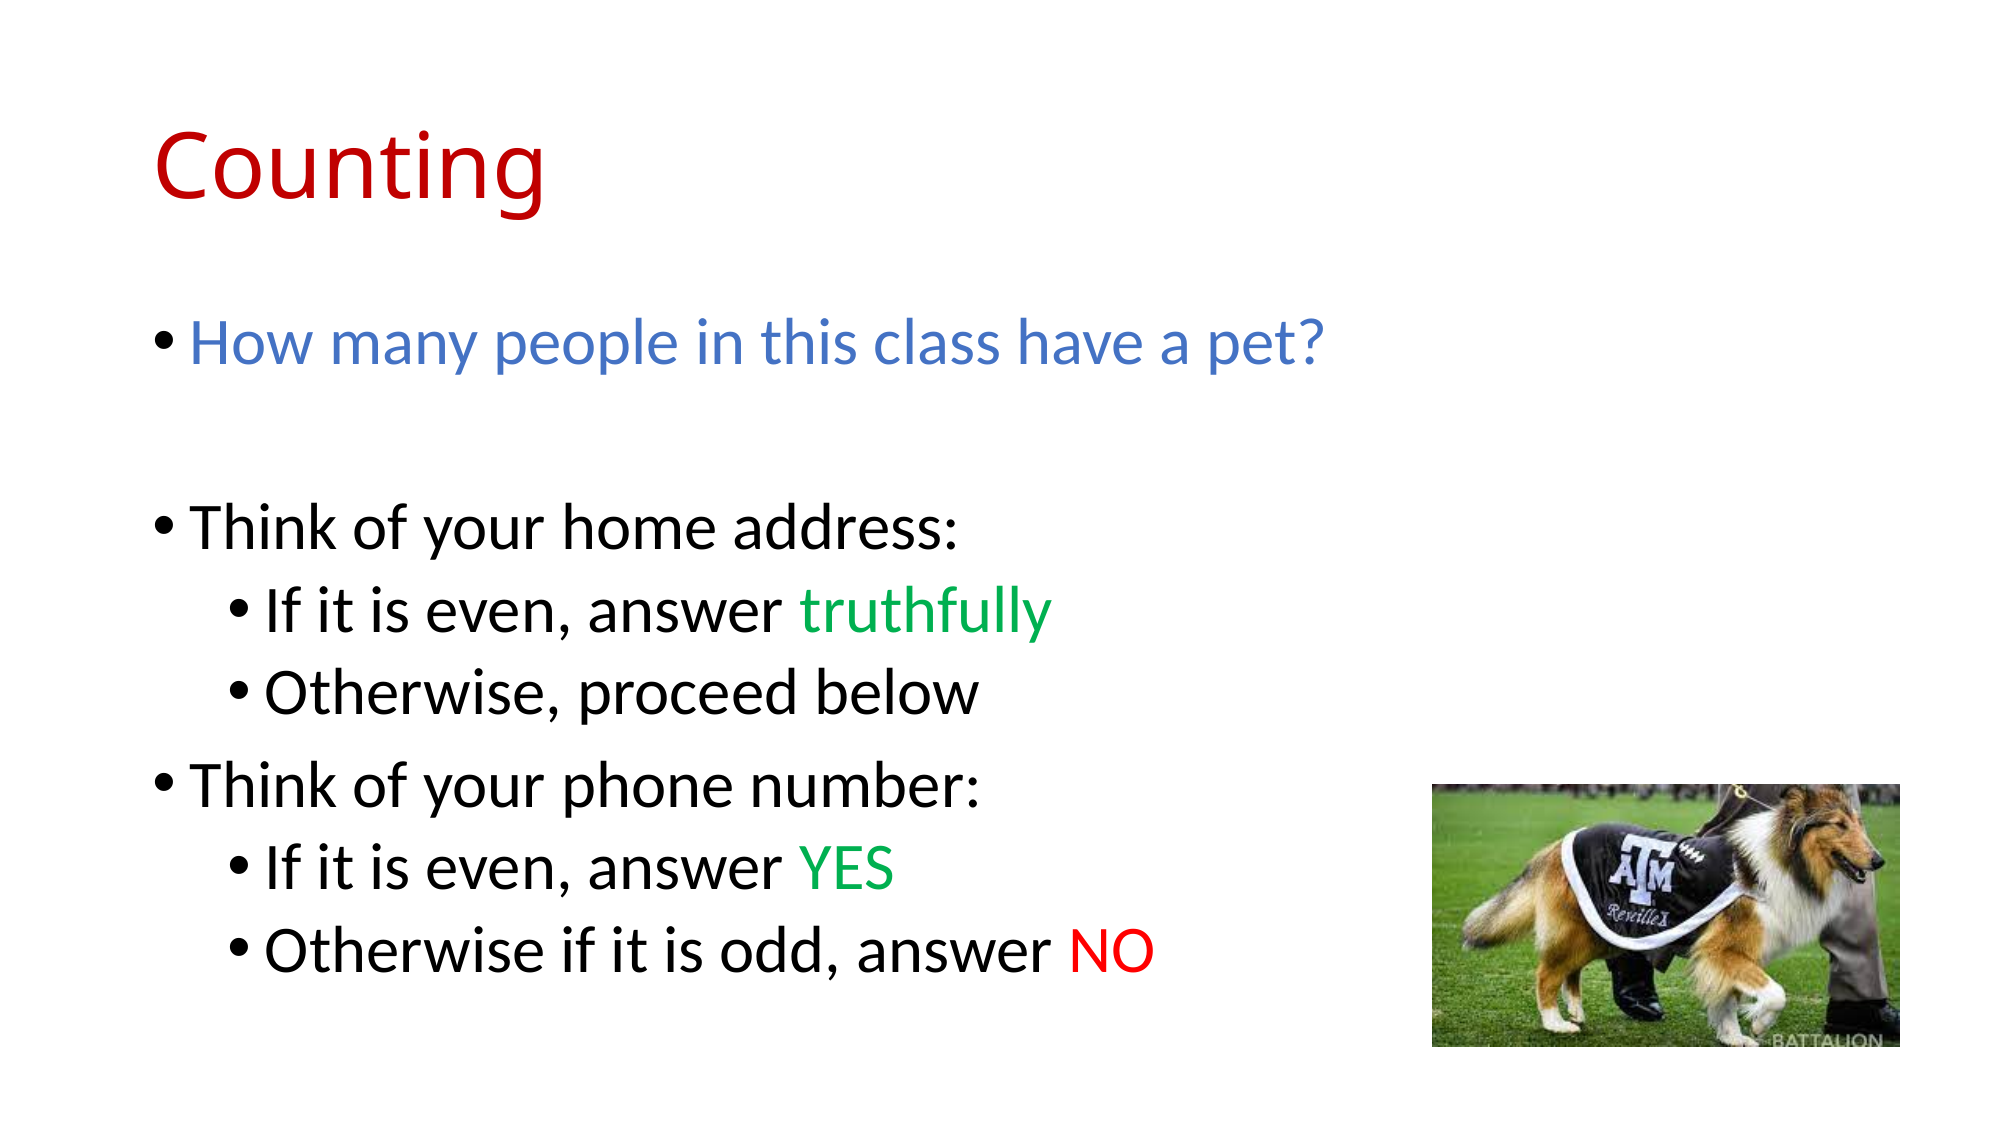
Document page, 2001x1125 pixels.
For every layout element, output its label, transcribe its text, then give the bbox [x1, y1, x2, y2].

title Counting [137, 59, 1863, 278]
list How many people in this class have a pet? Think of your home address: If it is even, answer truthfully Otherwise, proceed below Think of your phone number: If it is even, answer YES Otherwise if it is odd, answer NO [137, 299, 1818, 984]
picture [1432, 784, 1900, 1047]
